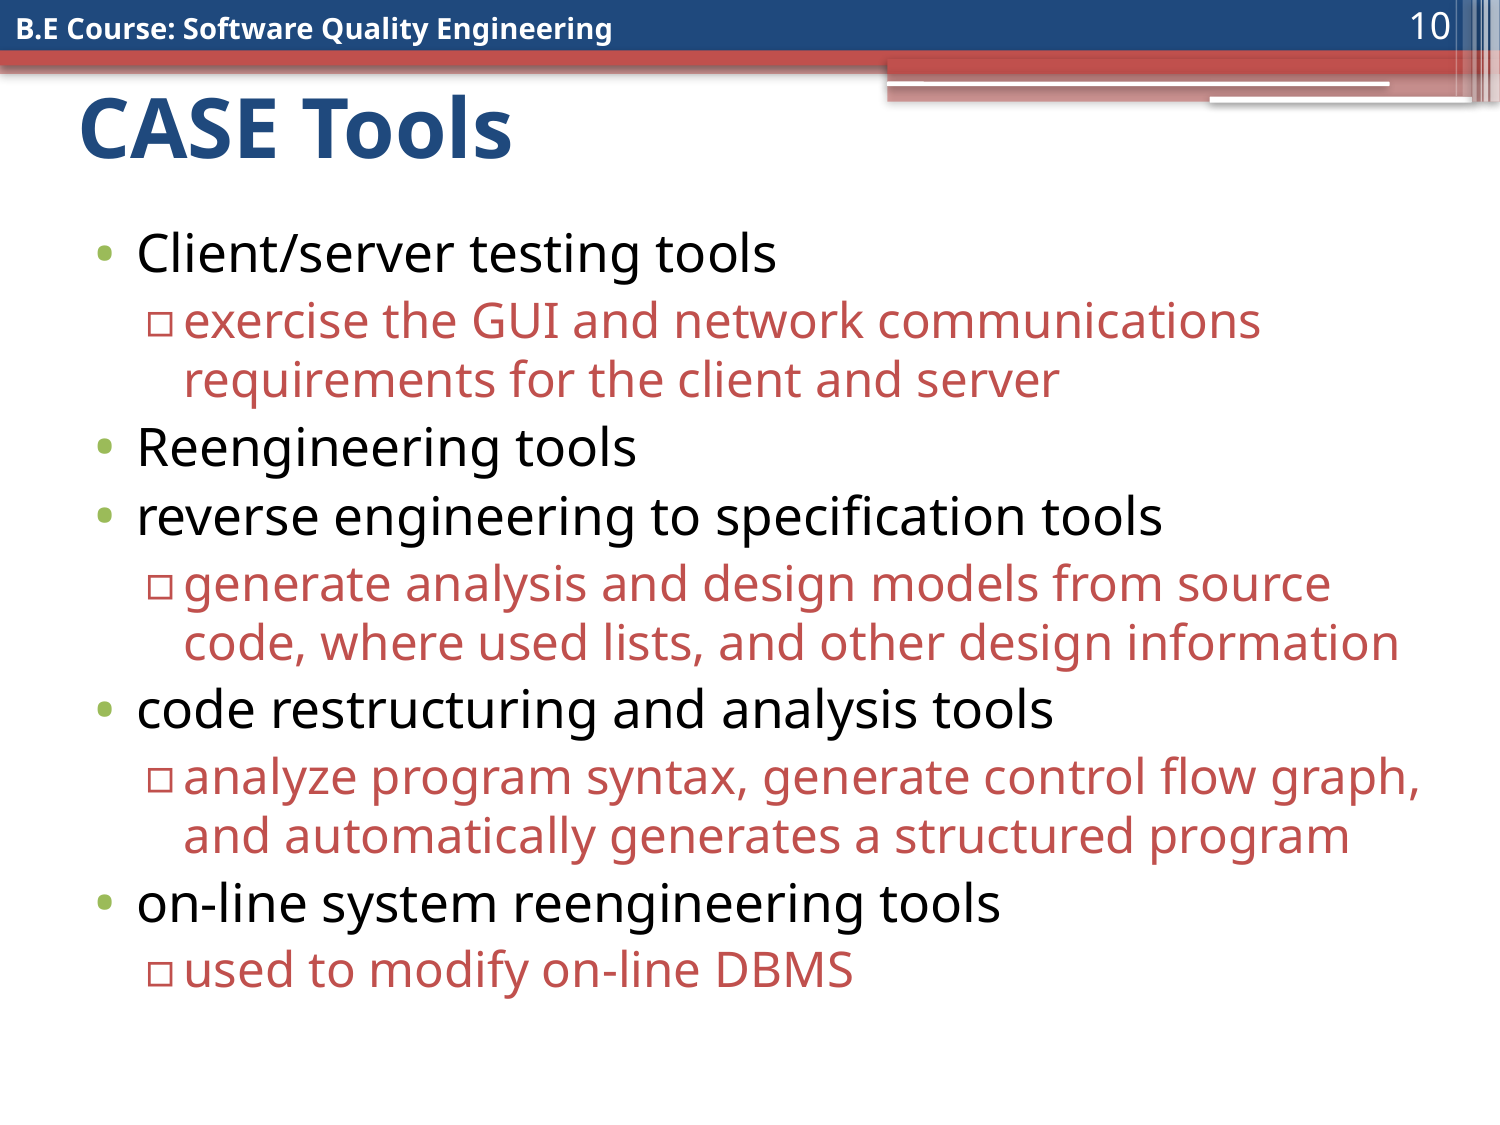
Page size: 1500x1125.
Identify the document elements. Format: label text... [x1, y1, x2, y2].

list Client/server testing tools exercise the GUI and network communications requirements for the client and server Reengineering tools reverse engineering to specification tools generate analysis and design models from source code, where used lists, and other design information code restructuring and analysis tools analyze program syntax, generate control flow graph, and automatically generates a structured program on-line system reengineering tools used to modify on-line DBMS [62, 212, 1463, 1050]
slide_number 10 [1341, 0, 1466, 61]
title CASE Tools [62, 37, 1463, 212]
